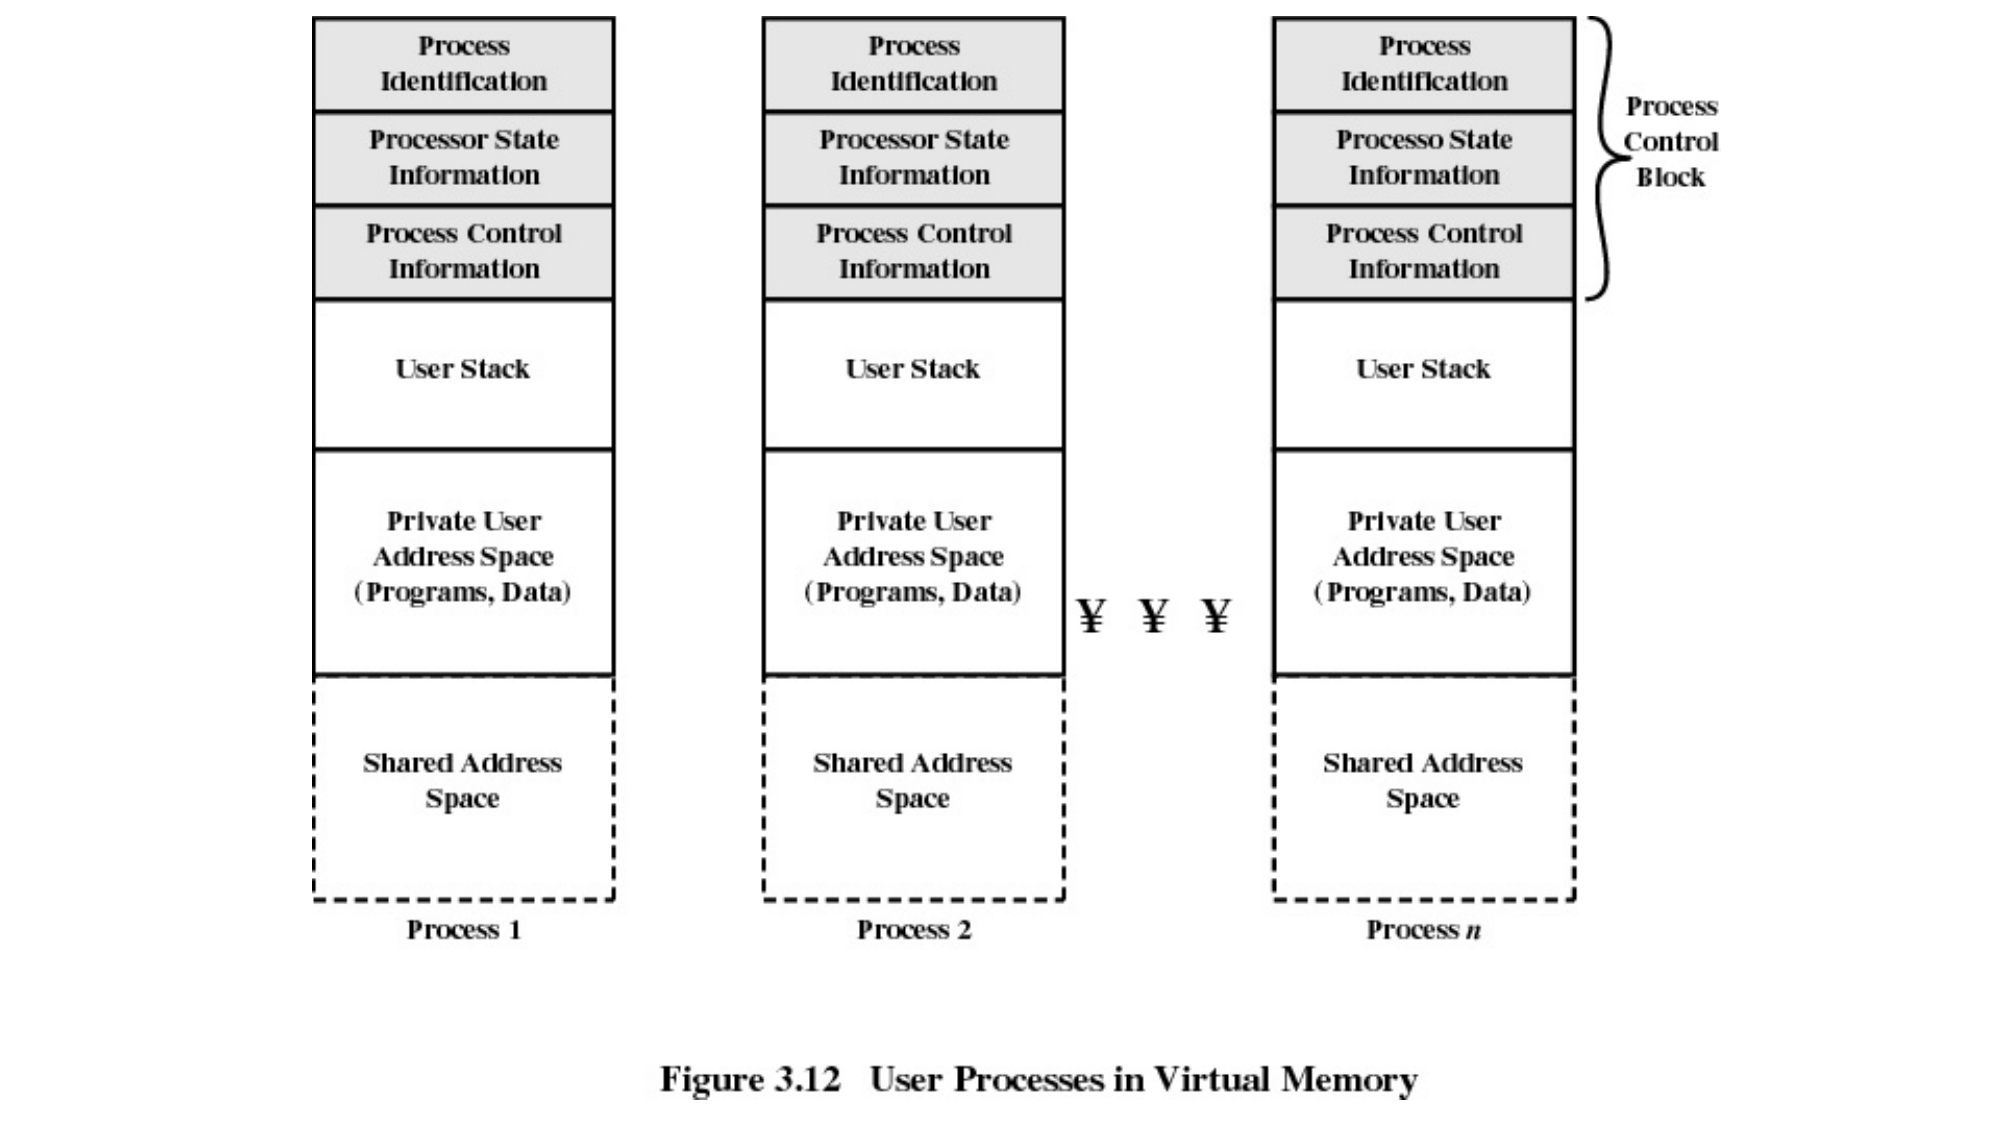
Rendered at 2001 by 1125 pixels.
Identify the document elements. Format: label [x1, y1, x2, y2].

picture [312, 16, 1721, 1100]
